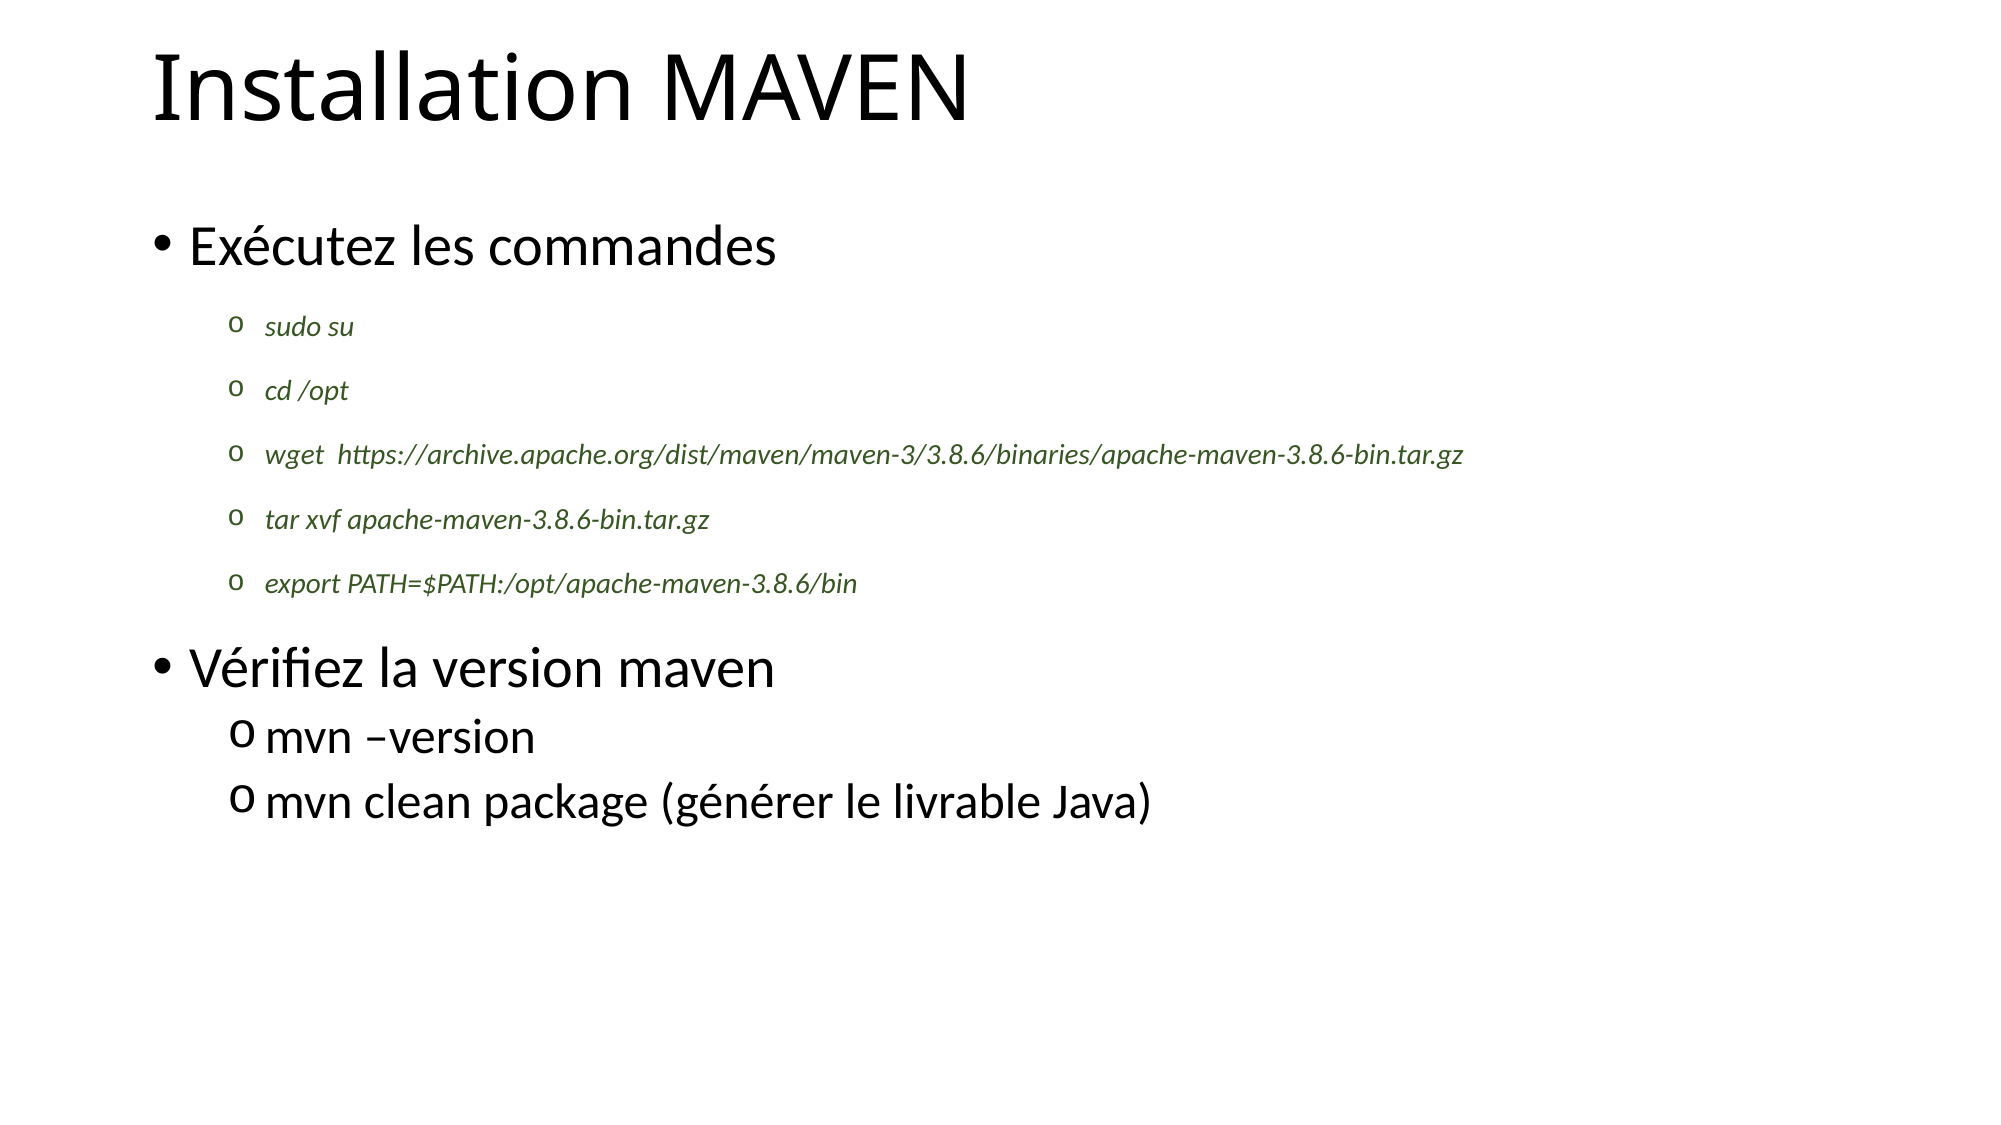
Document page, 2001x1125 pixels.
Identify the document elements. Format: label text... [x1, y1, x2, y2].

title Installation MAVEN [137, 23, 1863, 159]
list Exécutez les commandes sudo su cd /opt wget https://archive.apache.org/dist/maven/maven-3/3.8.6/binaries/apache-maven-3.8.6-bin.tar.gz tar xvf apache-maven-3.8.6-bin.tar.gz export PATH=$PATH:/opt/apache-maven-3.8.6/bin Vérifiez la version maven mvn –version mvn clean package (générer le livrable Java) [137, 195, 1863, 1014]
